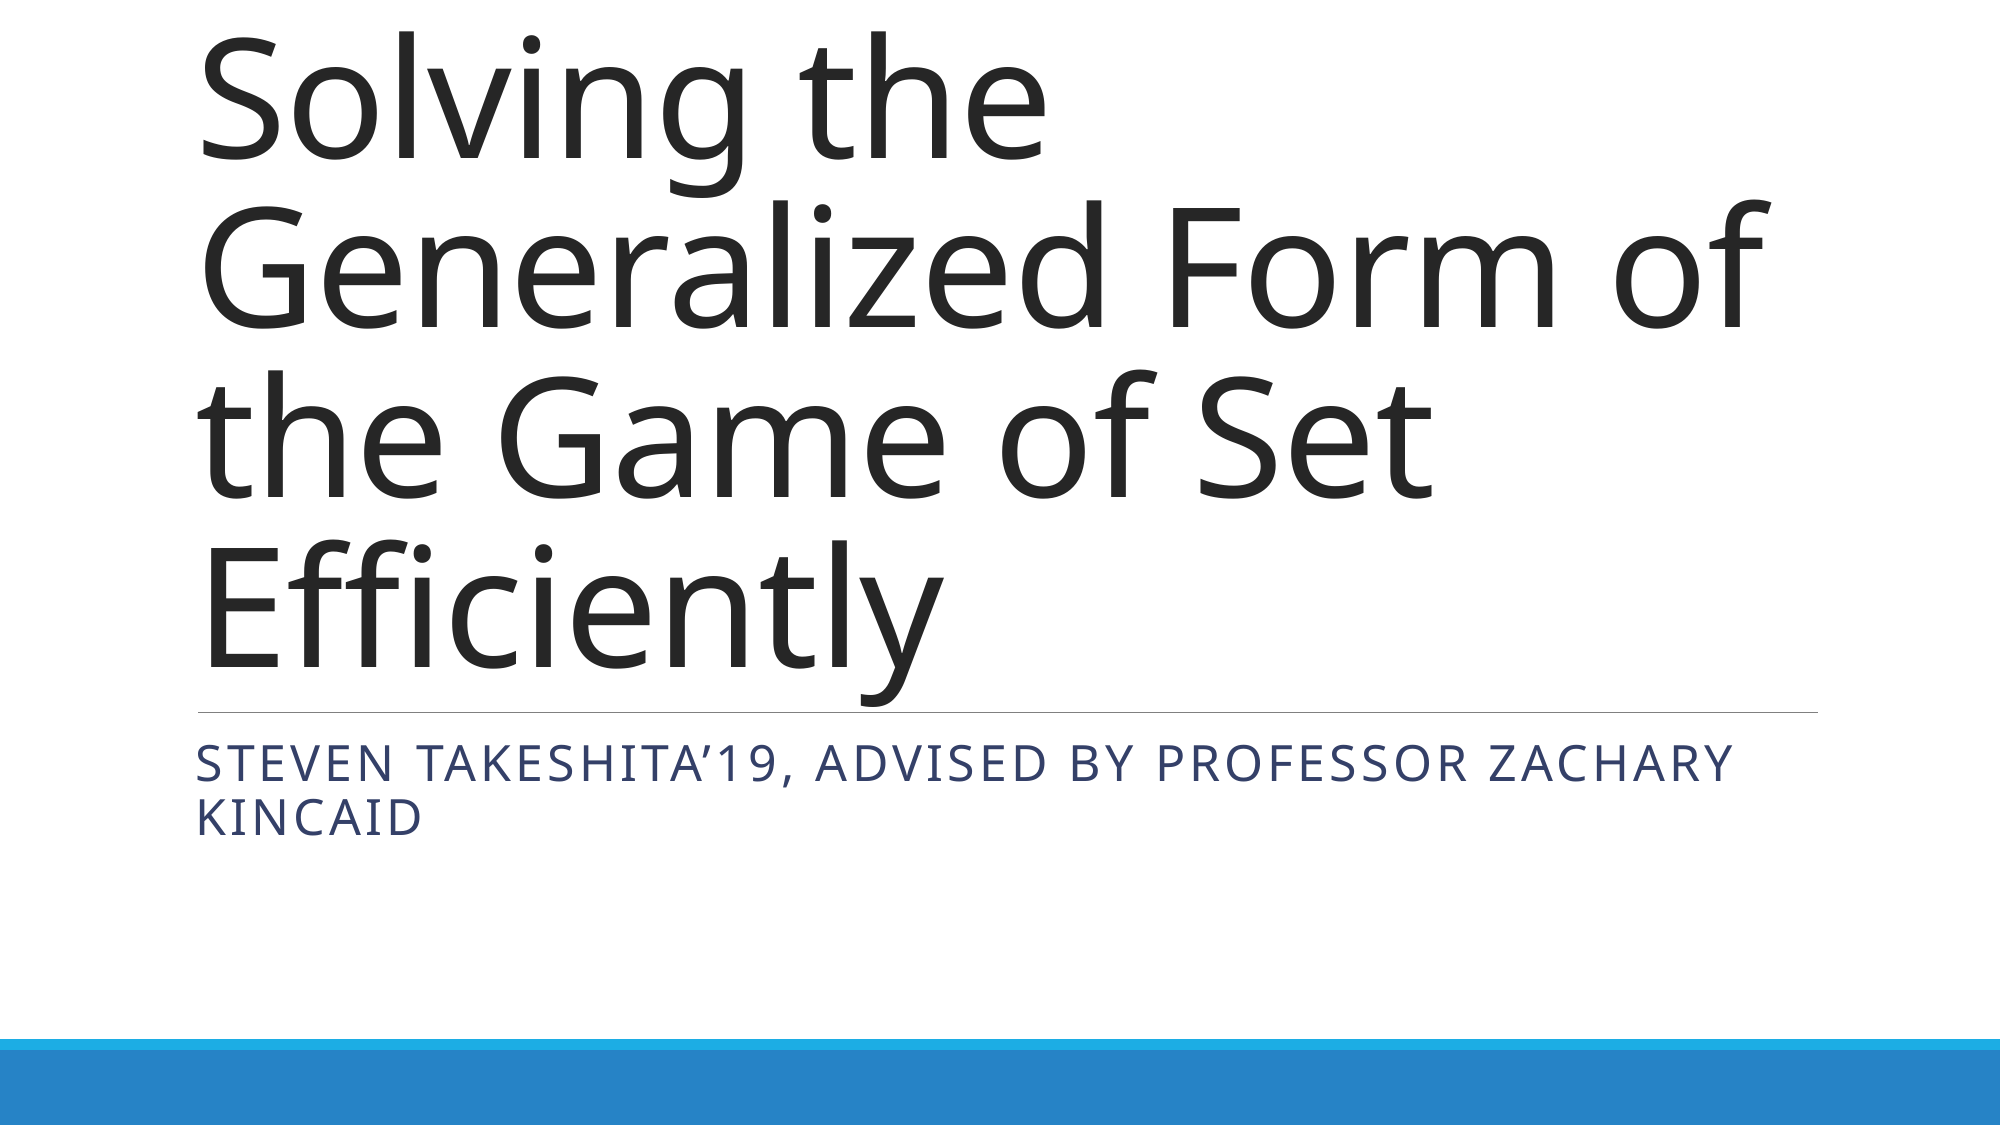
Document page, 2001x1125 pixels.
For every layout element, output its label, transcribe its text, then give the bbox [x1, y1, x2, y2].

subtitle Steven Takeshita’19, Advised by Professor Zachary Kincaid [180, 730, 1831, 919]
title Solving the Generalized Form of the Game of Set Efficiently [180, 124, 1830, 710]
